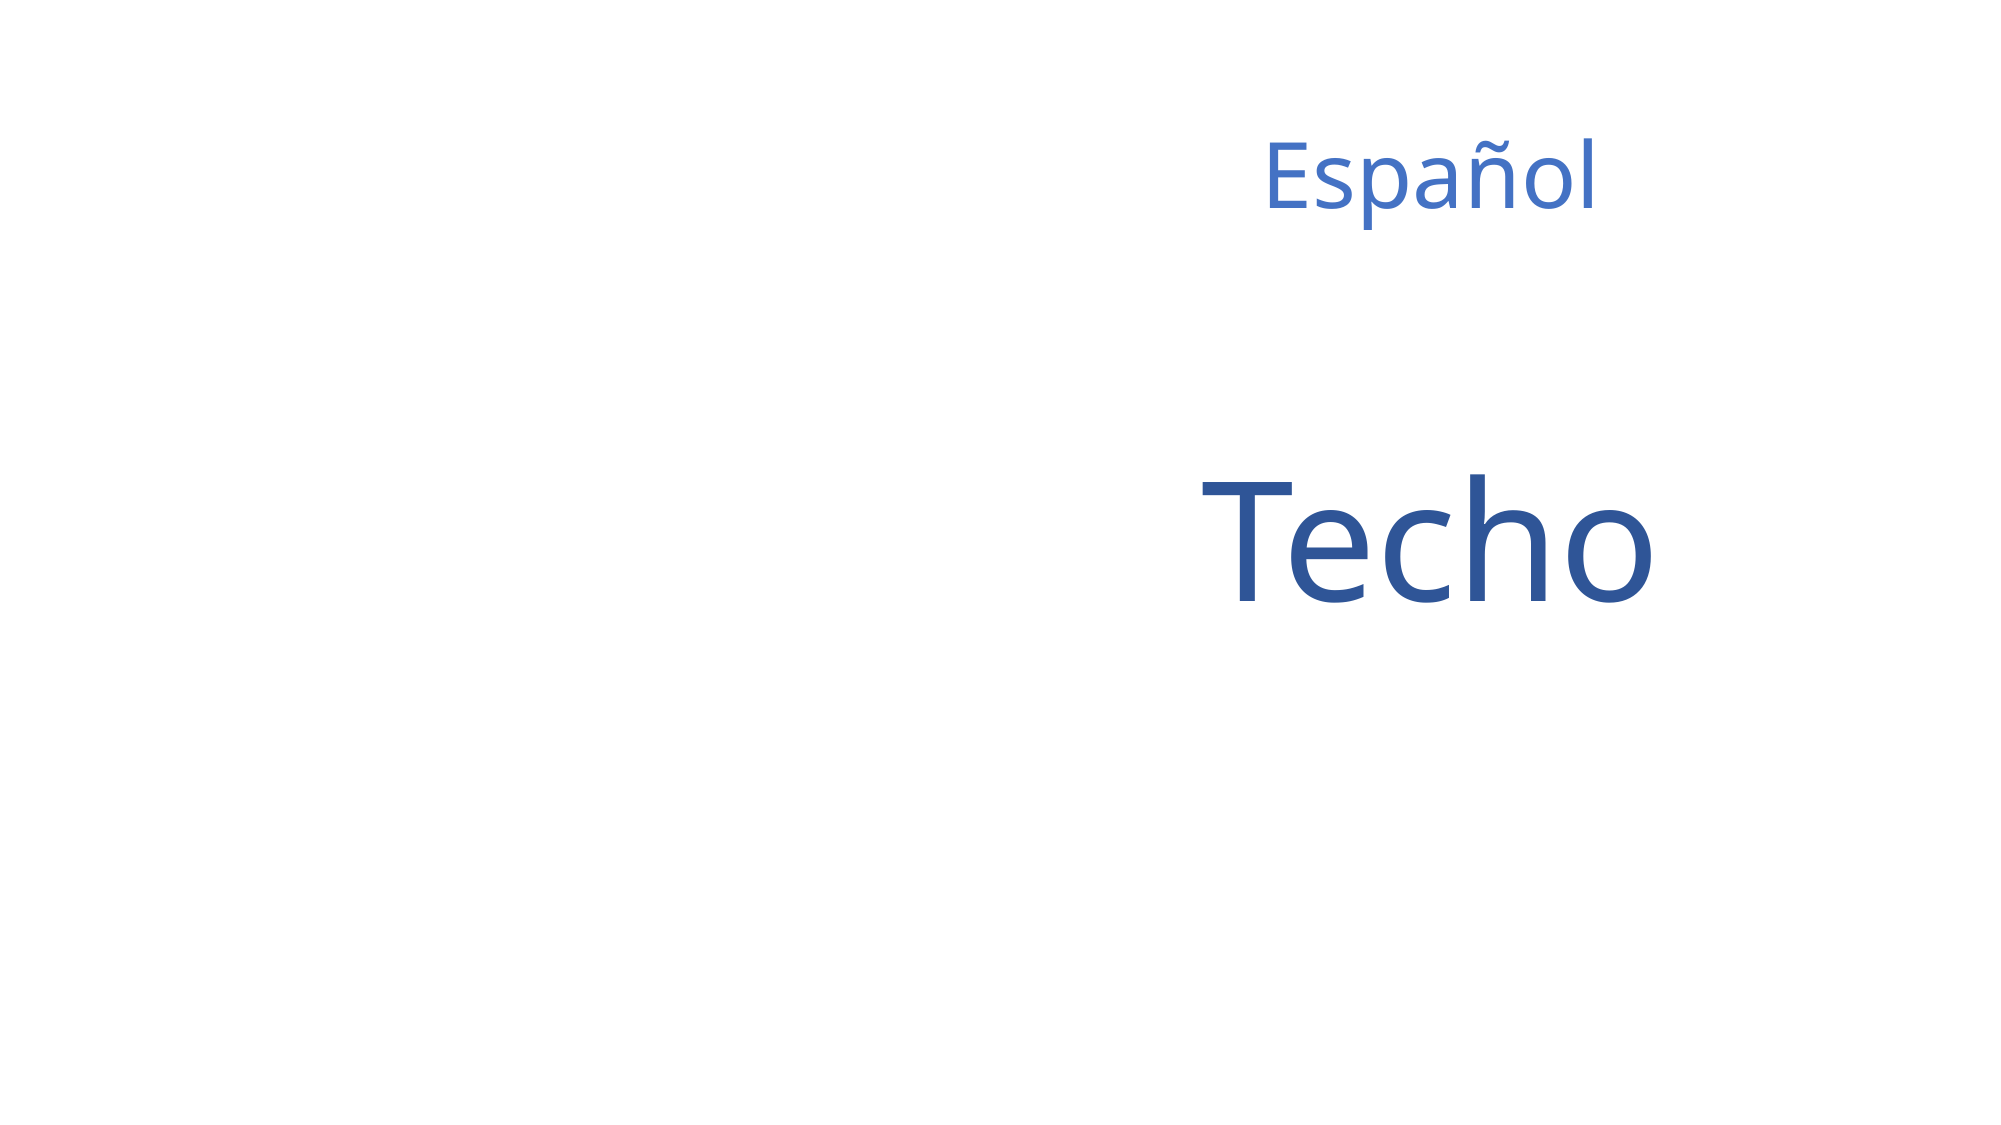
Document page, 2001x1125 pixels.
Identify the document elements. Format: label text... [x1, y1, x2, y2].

text_box Español [1196, 70, 1666, 288]
text_box Techo [999, 449, 1863, 746]
